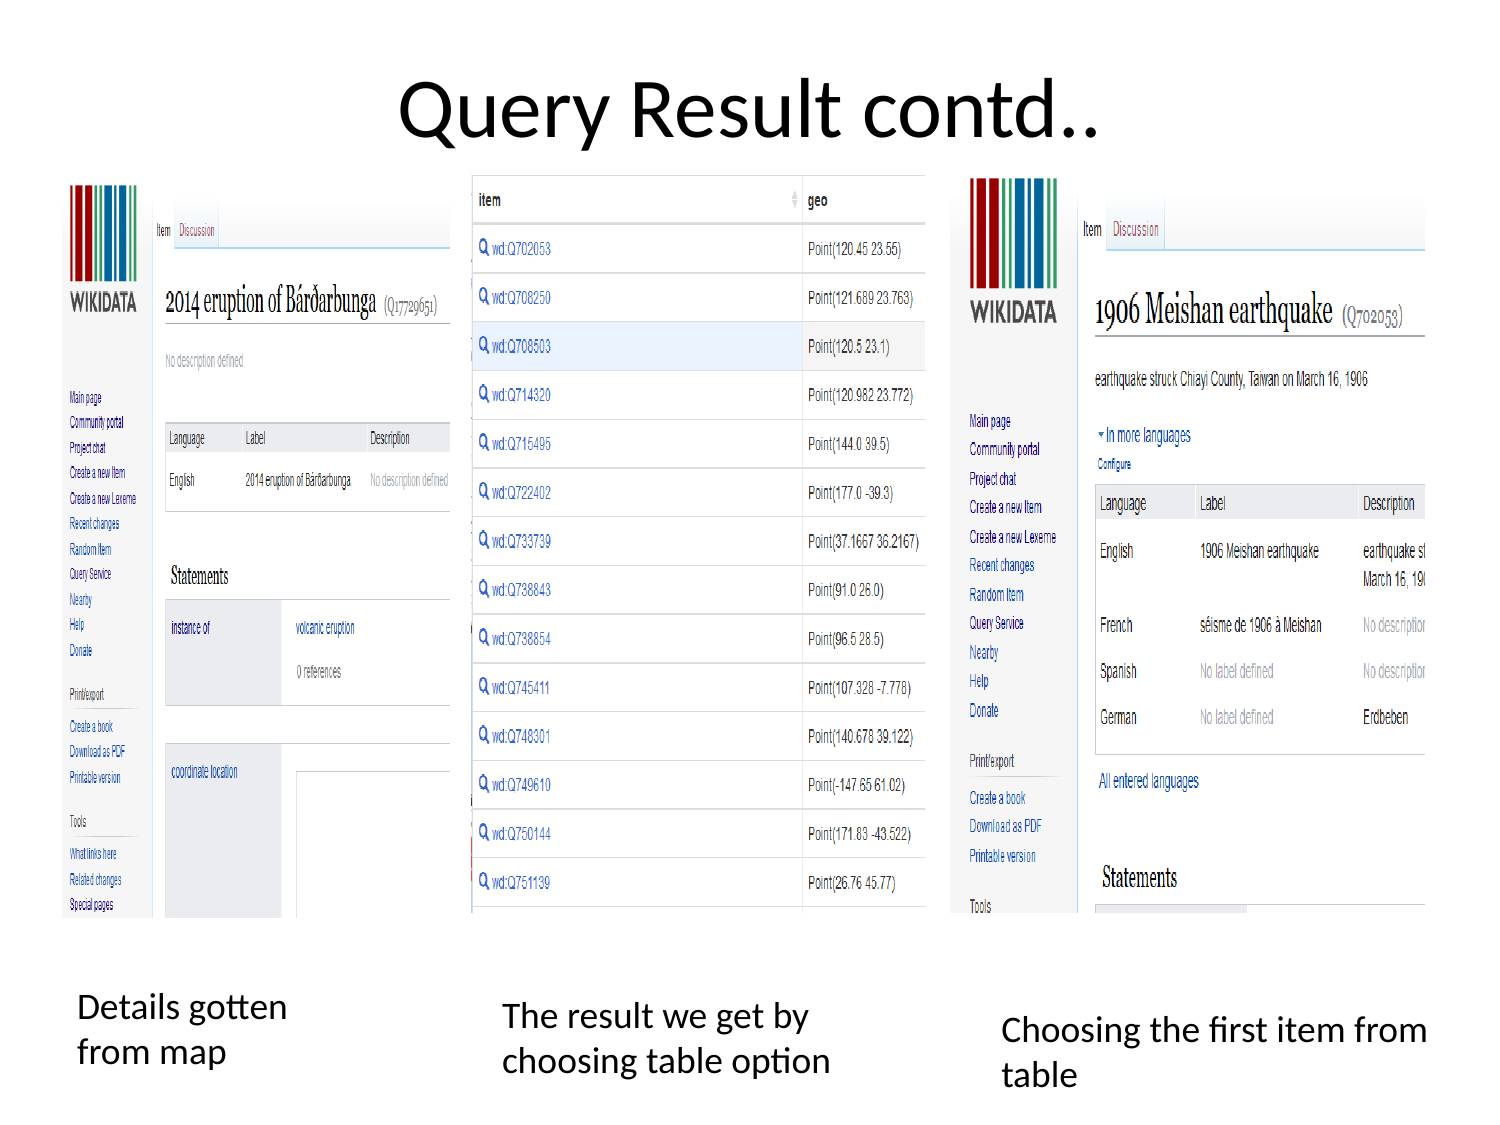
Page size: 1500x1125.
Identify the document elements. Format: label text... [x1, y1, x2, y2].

text_box Choosing the first item from table [986, 997, 1463, 1103]
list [62, 174, 451, 918]
title Query Result contd.. [75, 45, 1425, 163]
picture [471, 174, 926, 913]
text_box Details gotten from map [62, 974, 375, 1080]
picture [949, 174, 1426, 913]
text_box The result we get by choosing table option [487, 983, 925, 1089]
